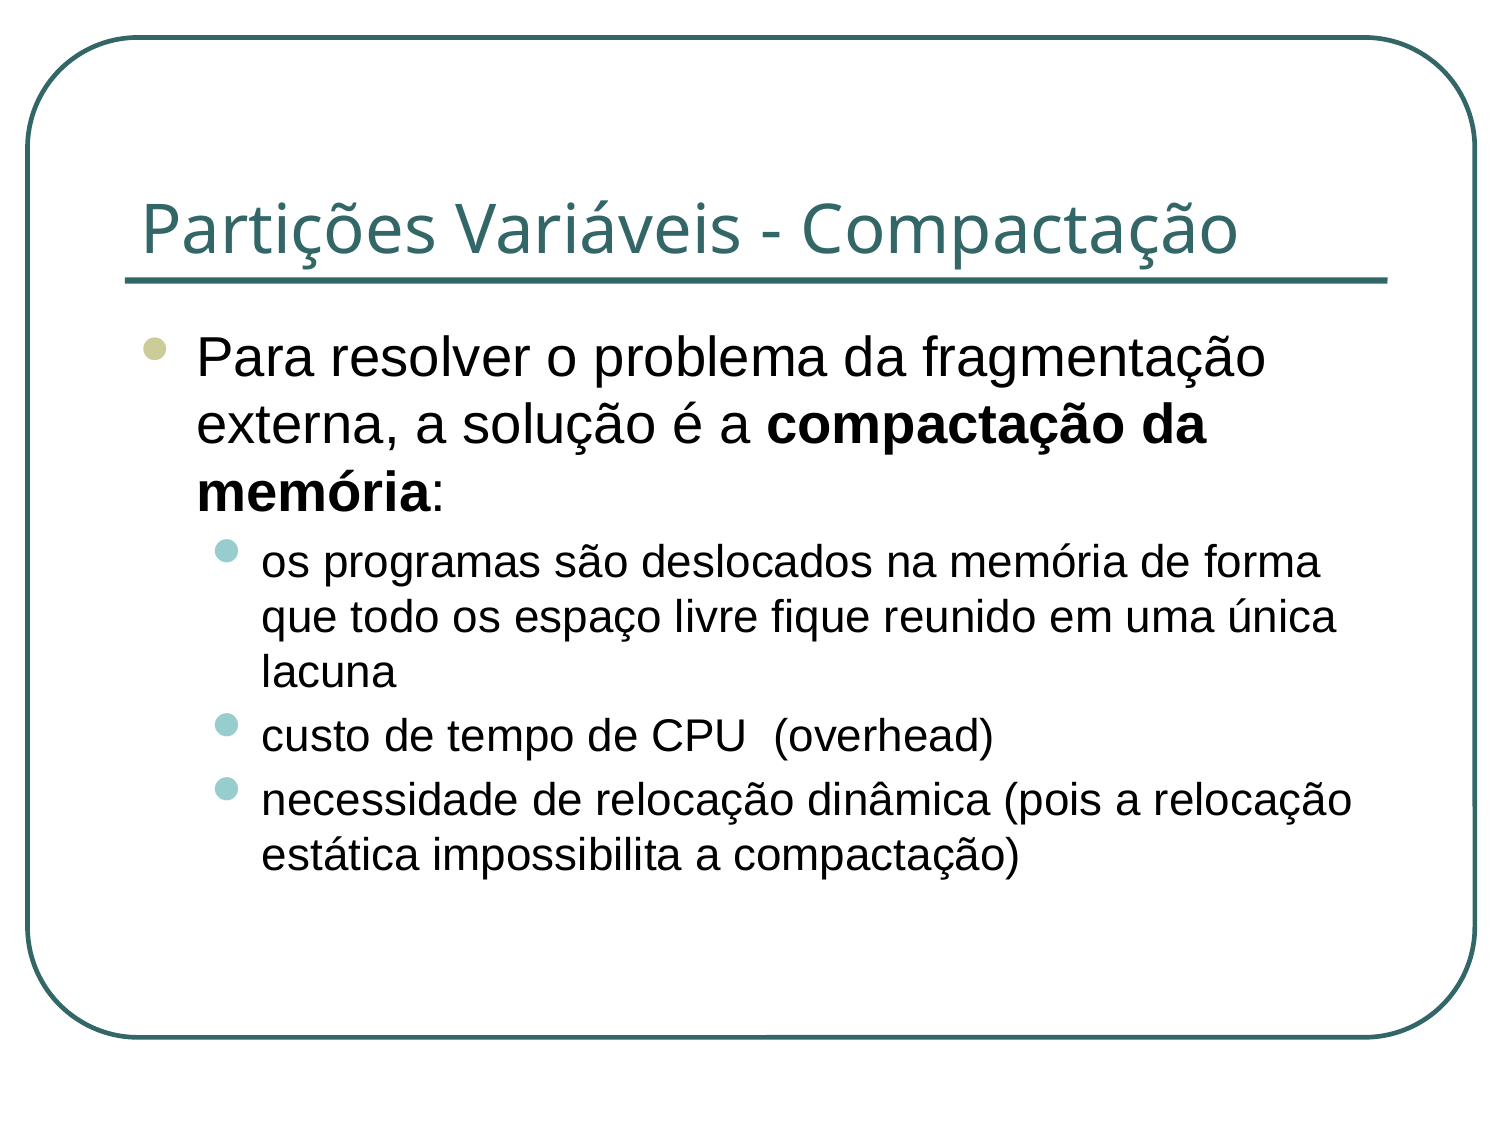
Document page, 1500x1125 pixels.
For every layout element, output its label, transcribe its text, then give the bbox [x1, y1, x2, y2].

title Partições Variáveis - Compactação [125, 87, 1388, 275]
list Para resolver o problema da fragmentação externa, a solução é a compactação da memória: os programas são deslocados na memória de forma que todo os espaço livre fique reunido em uma única lacuna custo de tempo de CPU (overhead) necessidade de relocação dinâmica (pois a relocação estática impossibilita a compactação) [125, 312, 1388, 975]
